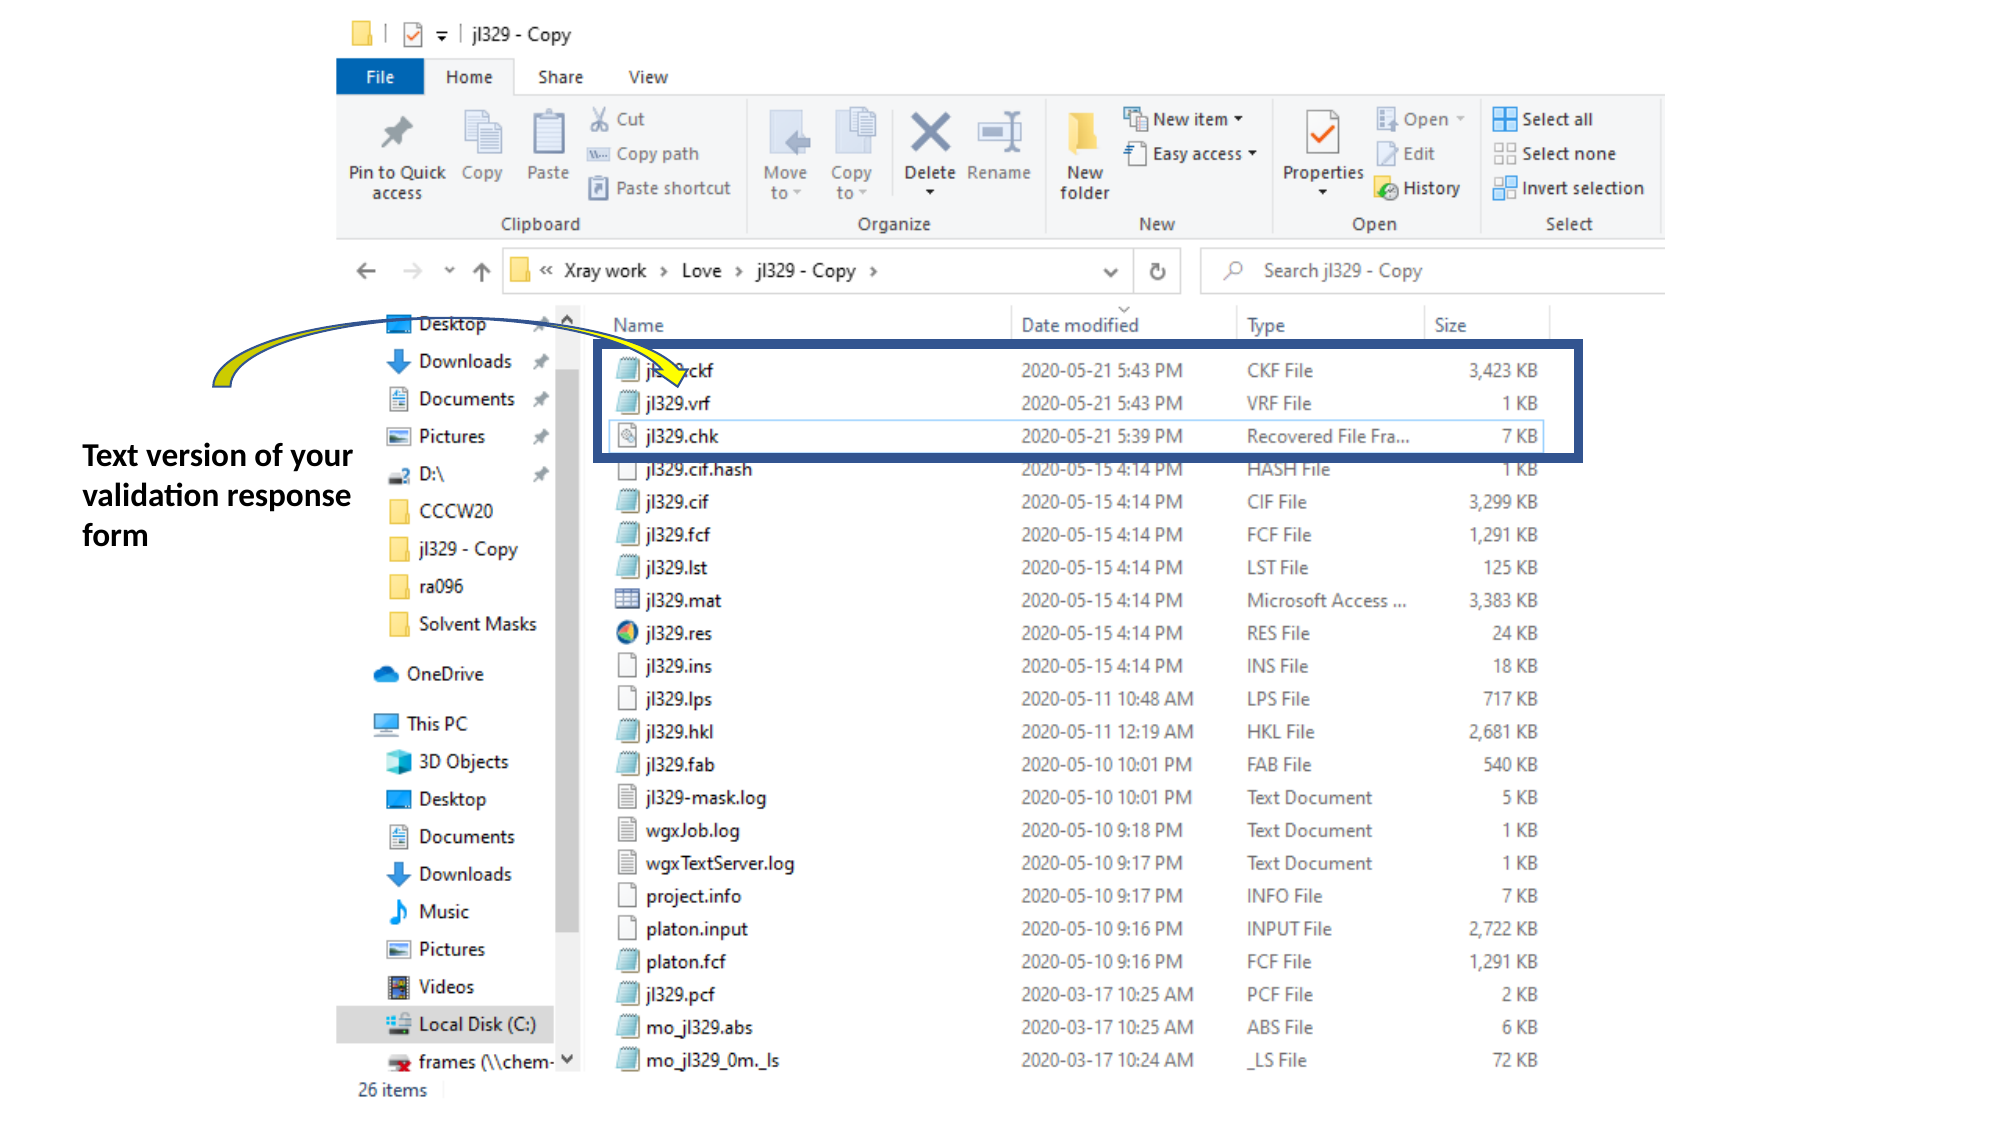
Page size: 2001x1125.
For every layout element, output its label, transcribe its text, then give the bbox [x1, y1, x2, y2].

text_box Text version of your validation response form [67, 425, 335, 561]
picture [335, 10, 1665, 1114]
text_box [212, 324, 335, 388]
